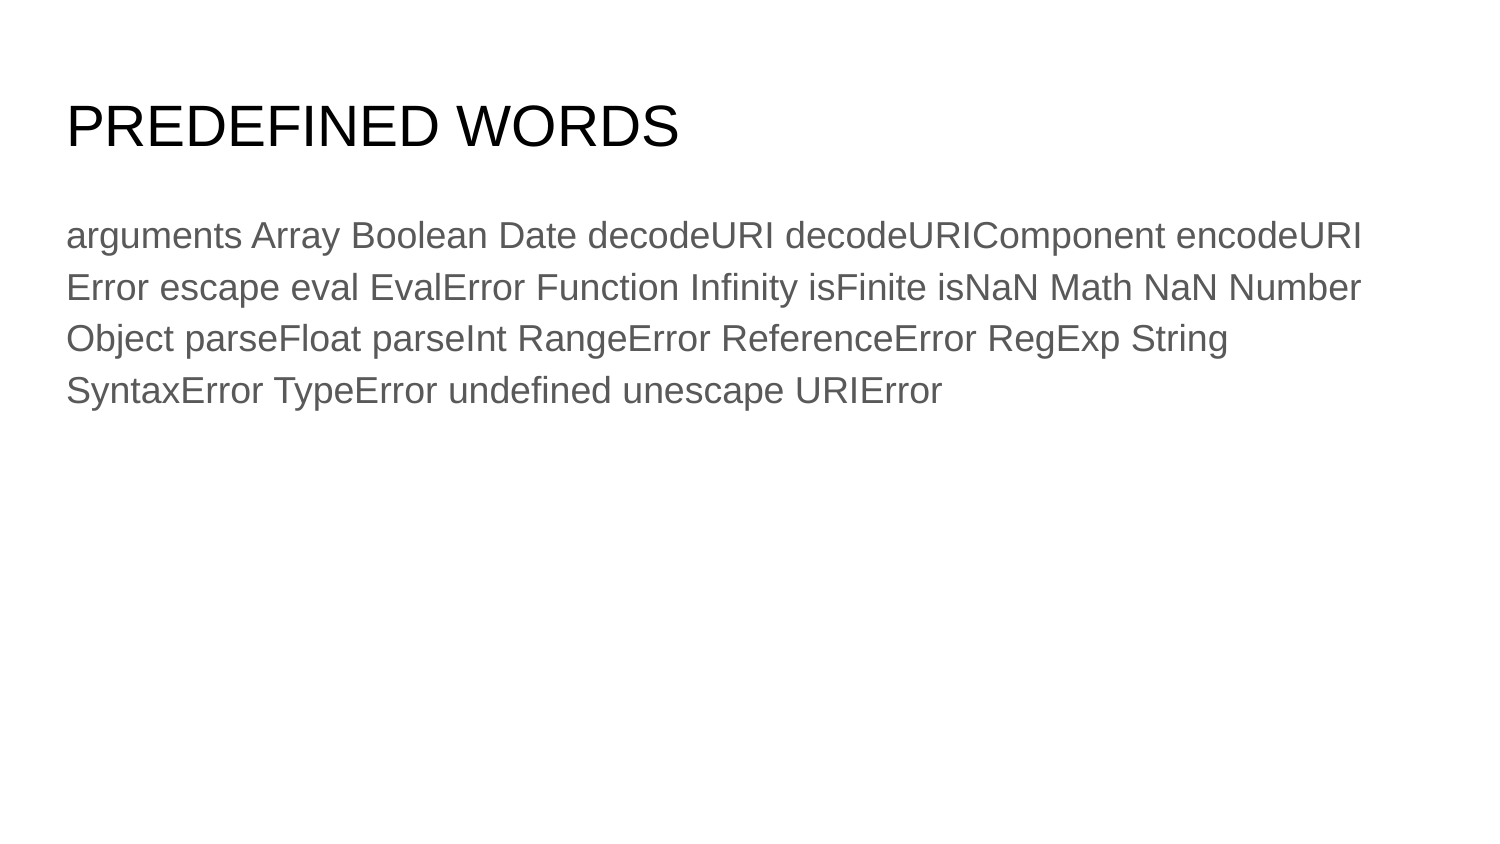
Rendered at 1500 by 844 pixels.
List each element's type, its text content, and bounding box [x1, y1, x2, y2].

title PREDEFINED WORDS [51, 72, 1449, 167]
list arguments Array Boolean Date decodeURI decodeURIComponent encodeURI Error escape eval EvalError Function Infinity isFinite isNaN Math NaN Number Object parseFloat parseInt RangeError ReferenceError RegExp String SyntaxError TypeError undefined unescape URIError [51, 189, 1449, 750]
